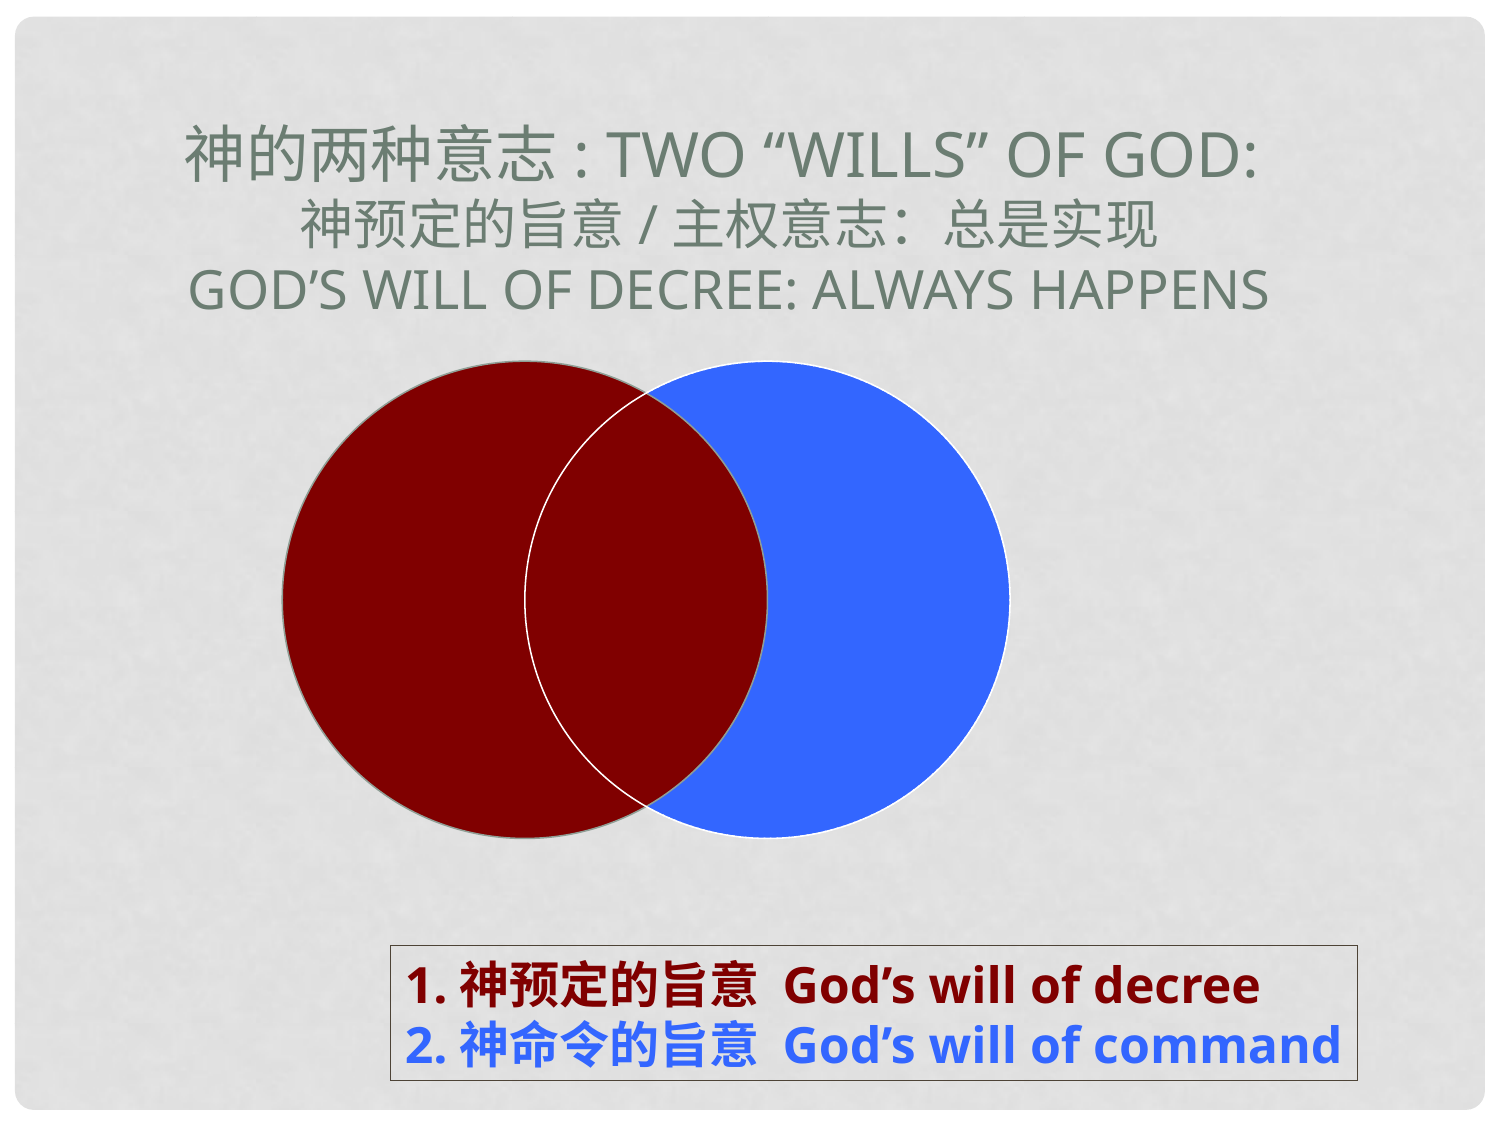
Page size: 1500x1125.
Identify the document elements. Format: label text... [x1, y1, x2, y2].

title 神的两种意志: Two “wills” of God: 神预定的旨意/主权意志：总是实现 God’s will of decree: always happens [54, 73, 1405, 362]
text_box 1.神预定的旨意 God’s will of decree 2.神命令的旨意 God’s will of command [390, 945, 1358, 1081]
text_box [281, 362, 646, 840]
text_box [524, 362, 1011, 840]
